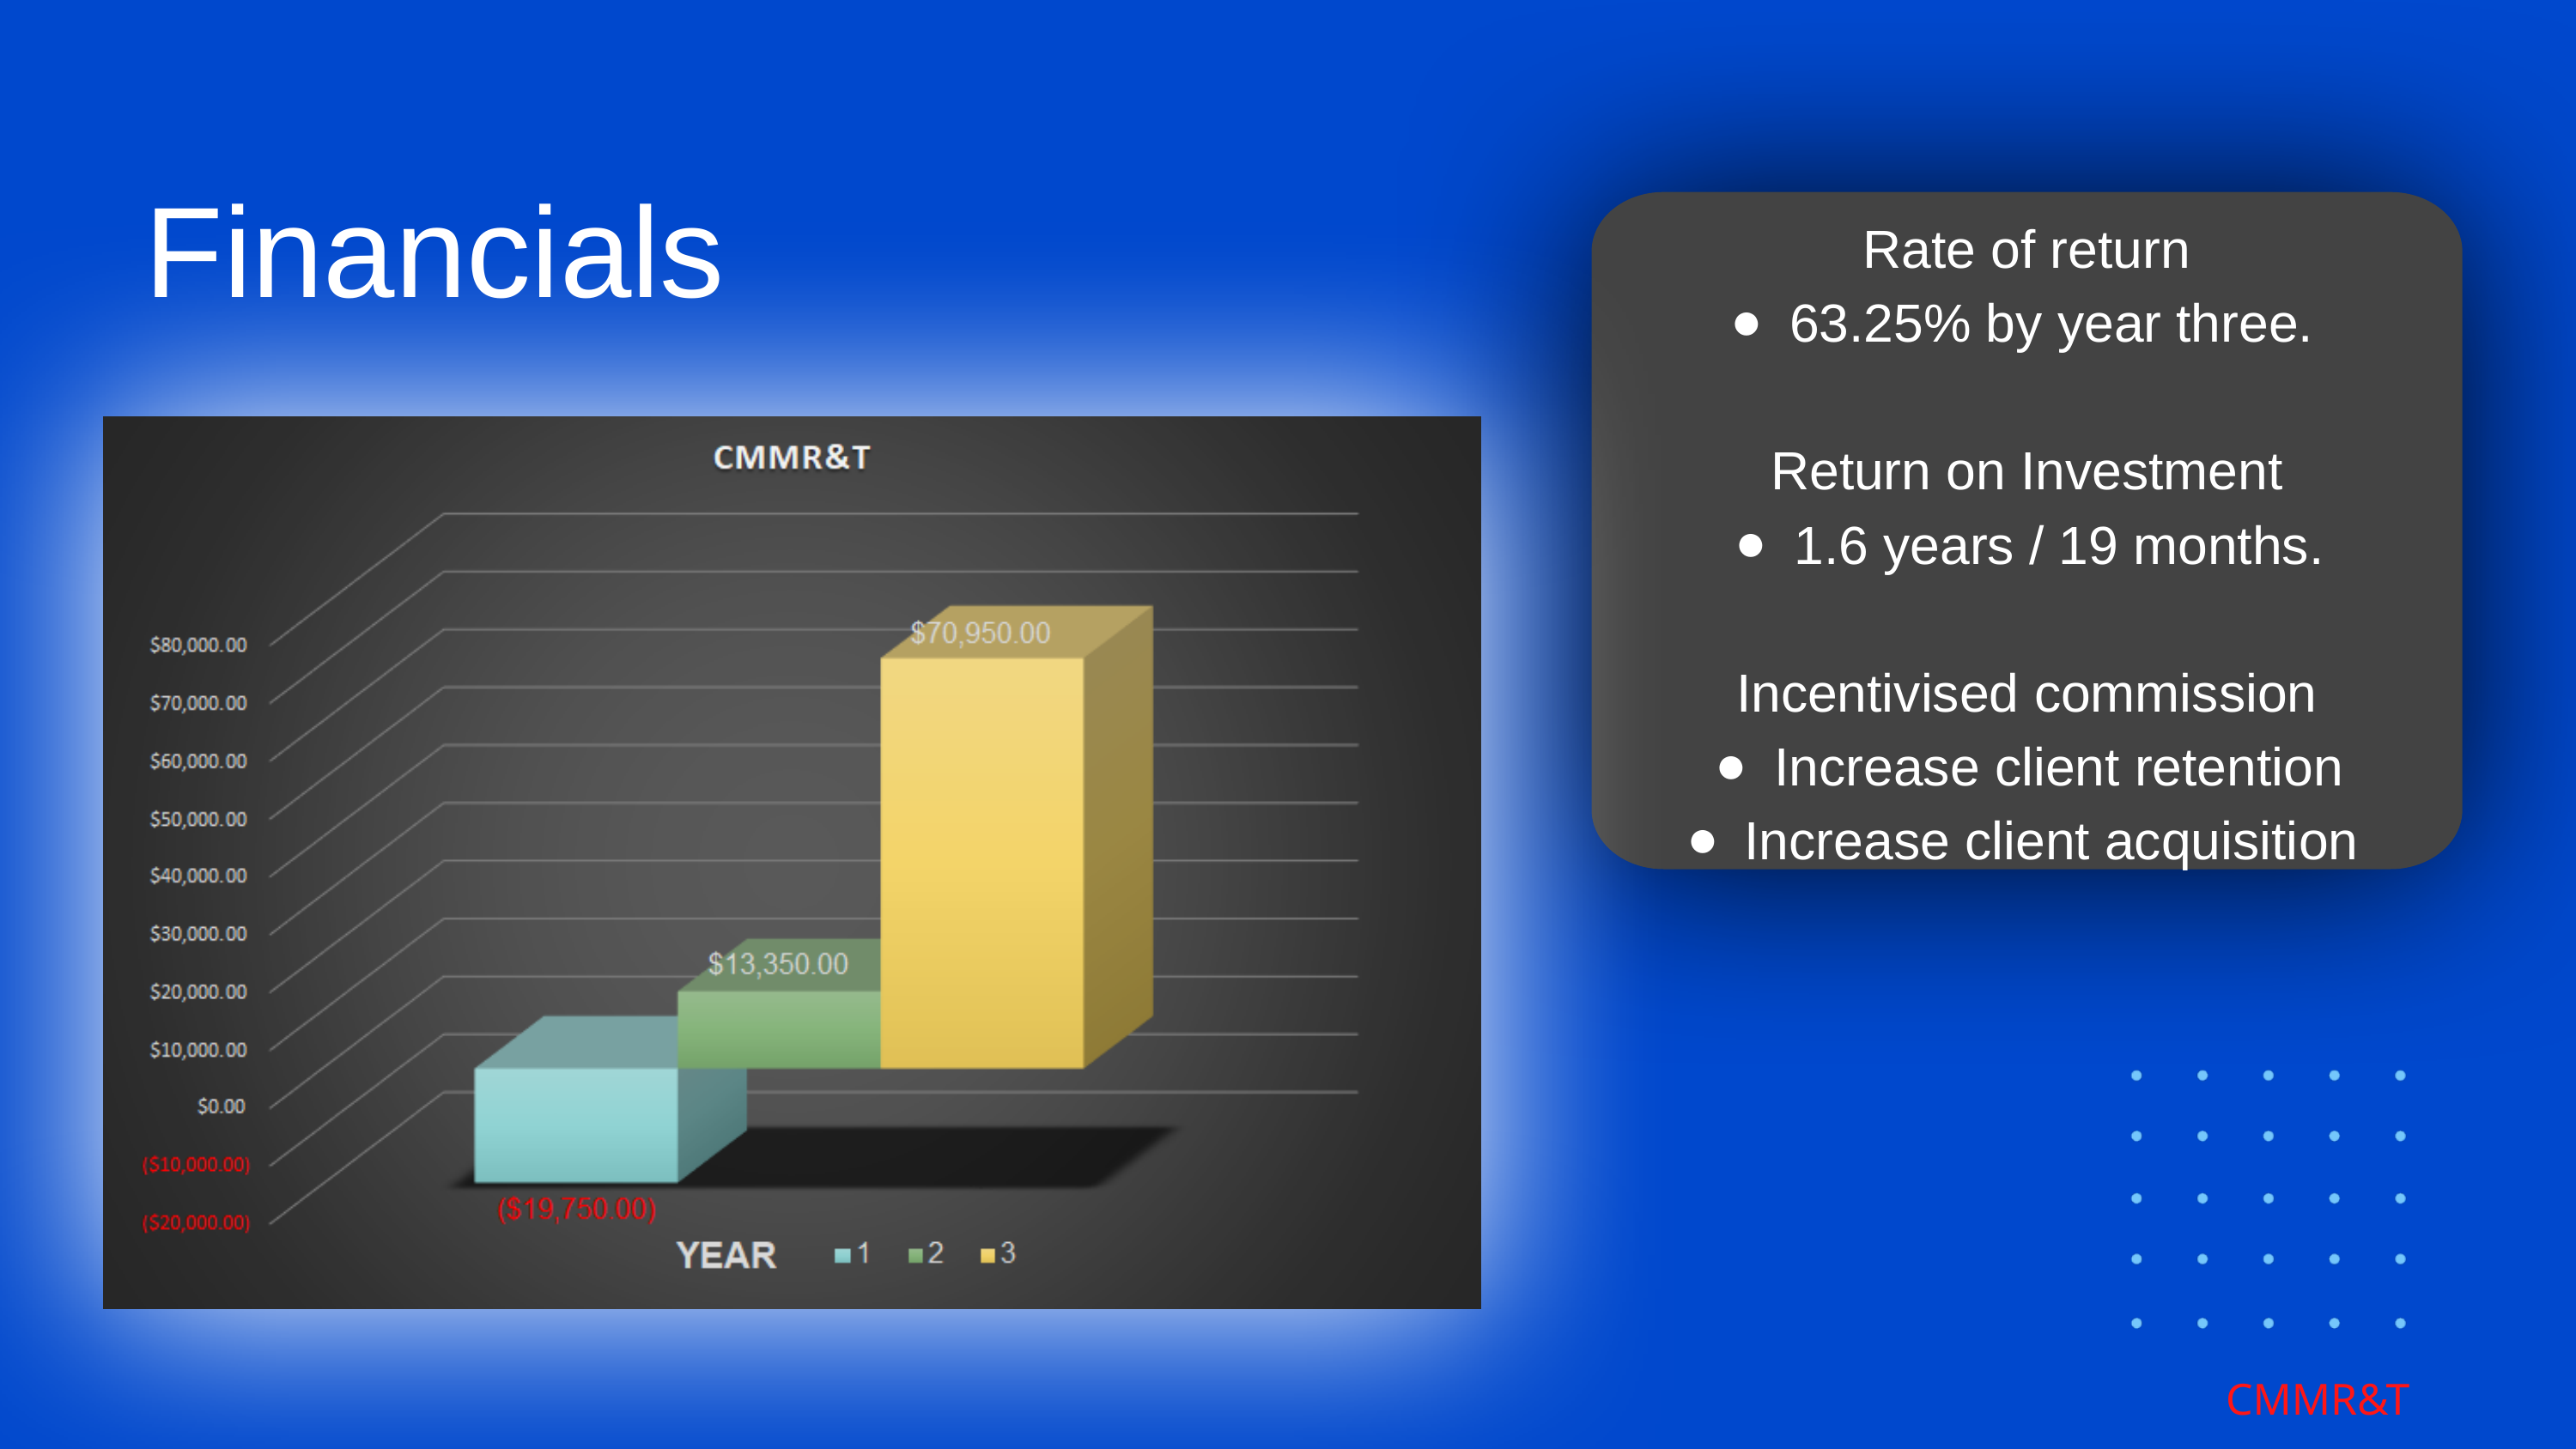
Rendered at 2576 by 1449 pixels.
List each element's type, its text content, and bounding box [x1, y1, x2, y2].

text_box CMMR&T [1788, 1351, 2410, 1411]
picture [103, 416, 1481, 1309]
picture [1634, 191, 1920, 458]
text_box Financials [144, 153, 1005, 278]
text_box Rate of return 63.25% by year three. Return on Investment 1.6 years / 19 months. Incentivised commission Increase client retention Increase client acquisition [1591, 191, 2463, 870]
picture [2124, 1066, 2410, 1332]
